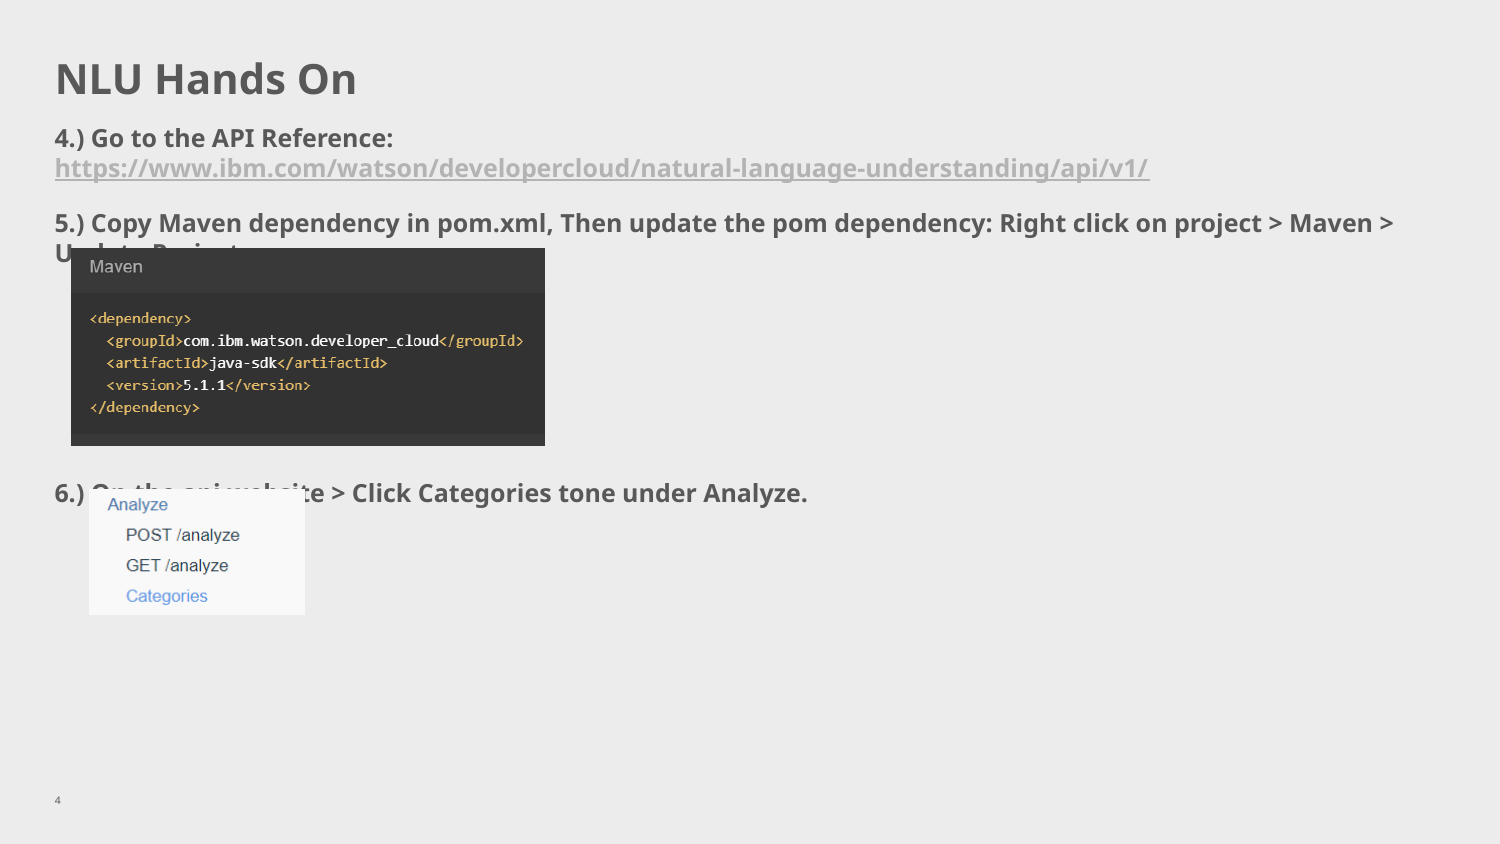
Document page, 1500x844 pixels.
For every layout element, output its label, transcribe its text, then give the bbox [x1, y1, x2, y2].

title NLU Hands On [54, 52, 1198, 122]
text_box 4.) Go to the API Reference: https://www.ibm.com/watson/developercloud/natural-language-understanding/api/v1/ 5.) Copy Maven dependency in pom.xml, Then update the pom dependency: Right click on project > Maven > Update Project 6.) On the api website > Click Categories tone under Analyze. [54, 122, 1468, 776]
slide_number 4 [54, 776, 90, 809]
picture [88, 489, 305, 615]
picture [71, 248, 545, 446]
